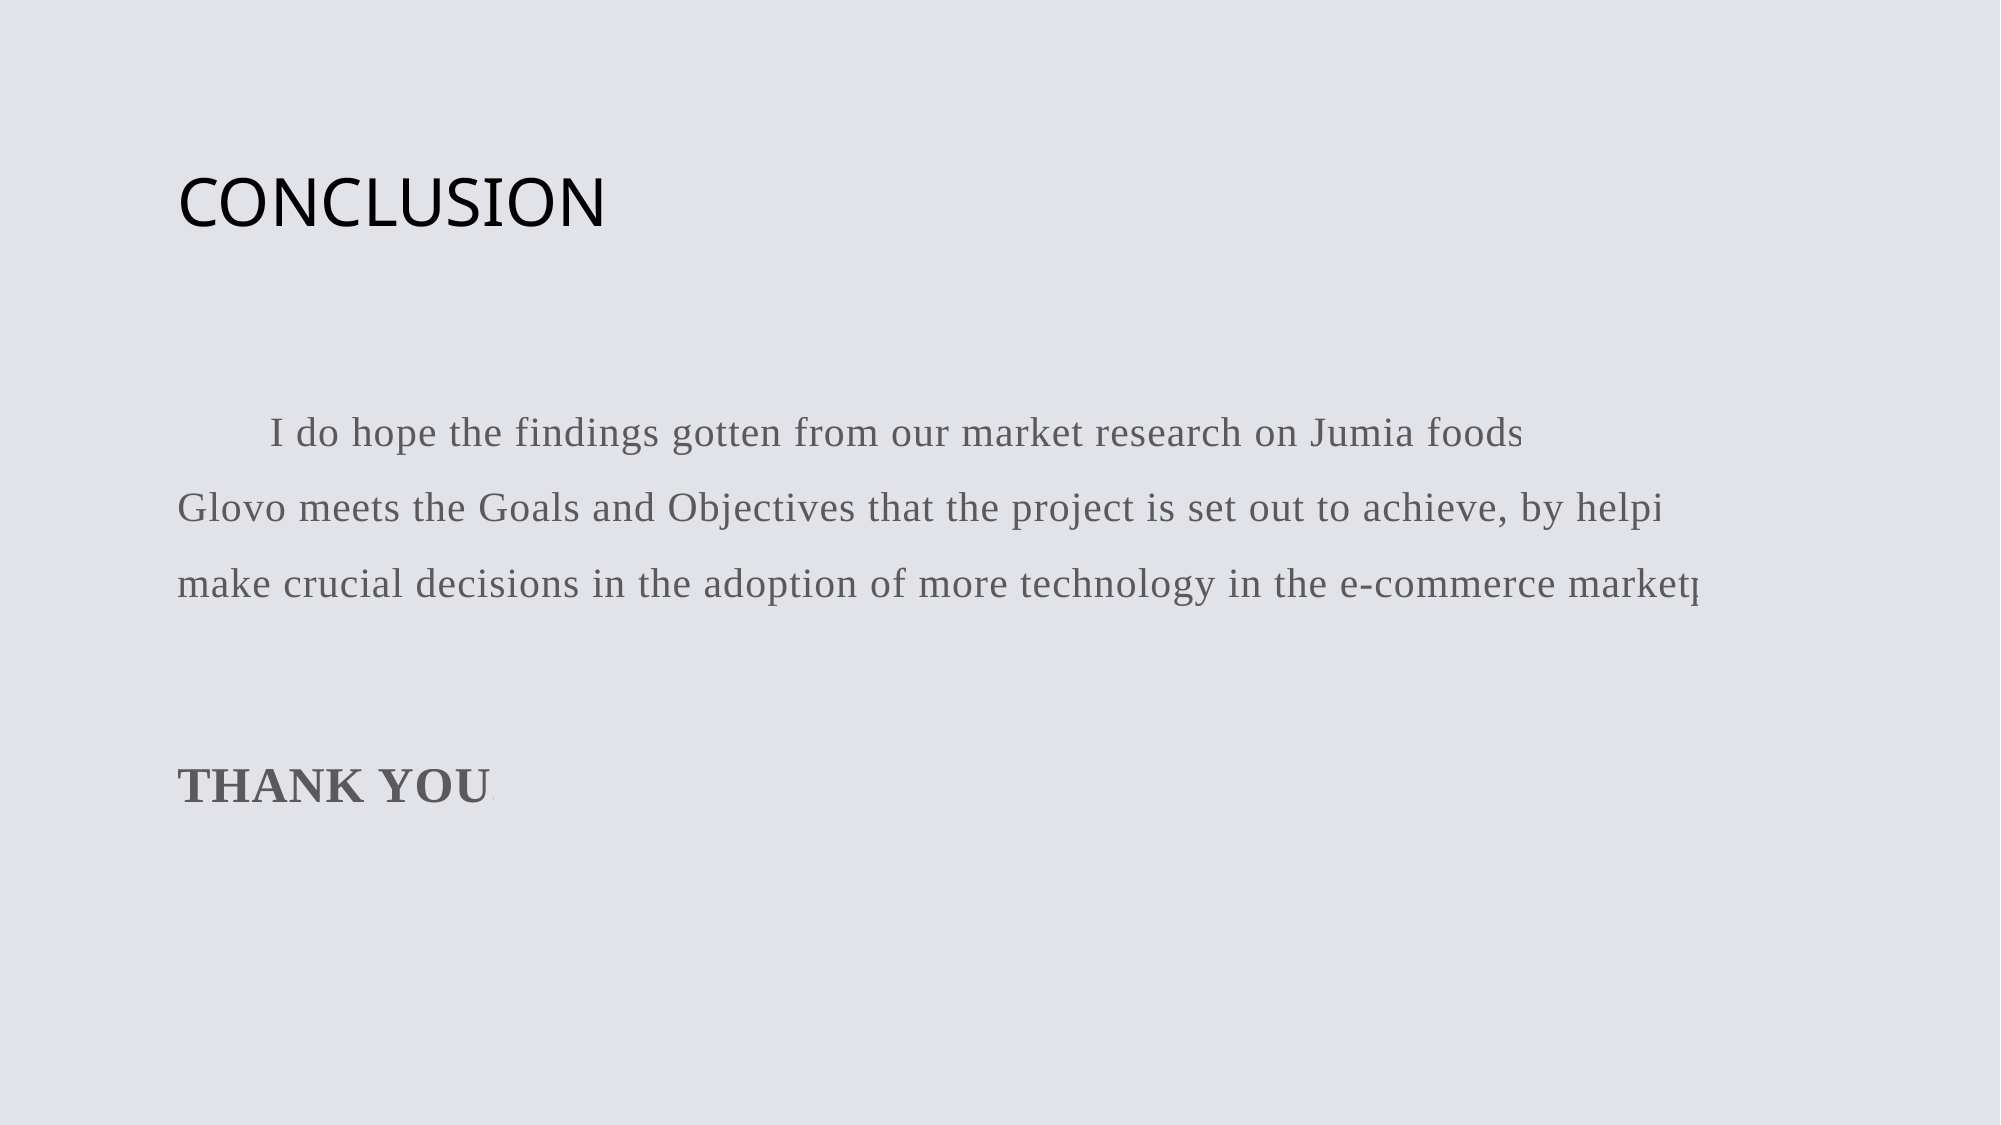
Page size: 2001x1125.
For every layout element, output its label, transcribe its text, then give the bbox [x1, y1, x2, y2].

title CONCLUSION [162, 64, 1838, 248]
list I do hope the findings gotten from our market research on Jumia foods and Glovo meets the Goals and Objectives that the project is set out to achieve, by helping to make crucial decisions in the adoption of more technology in the e-commerce marketplace. THANK YOU. [162, 276, 1838, 940]
